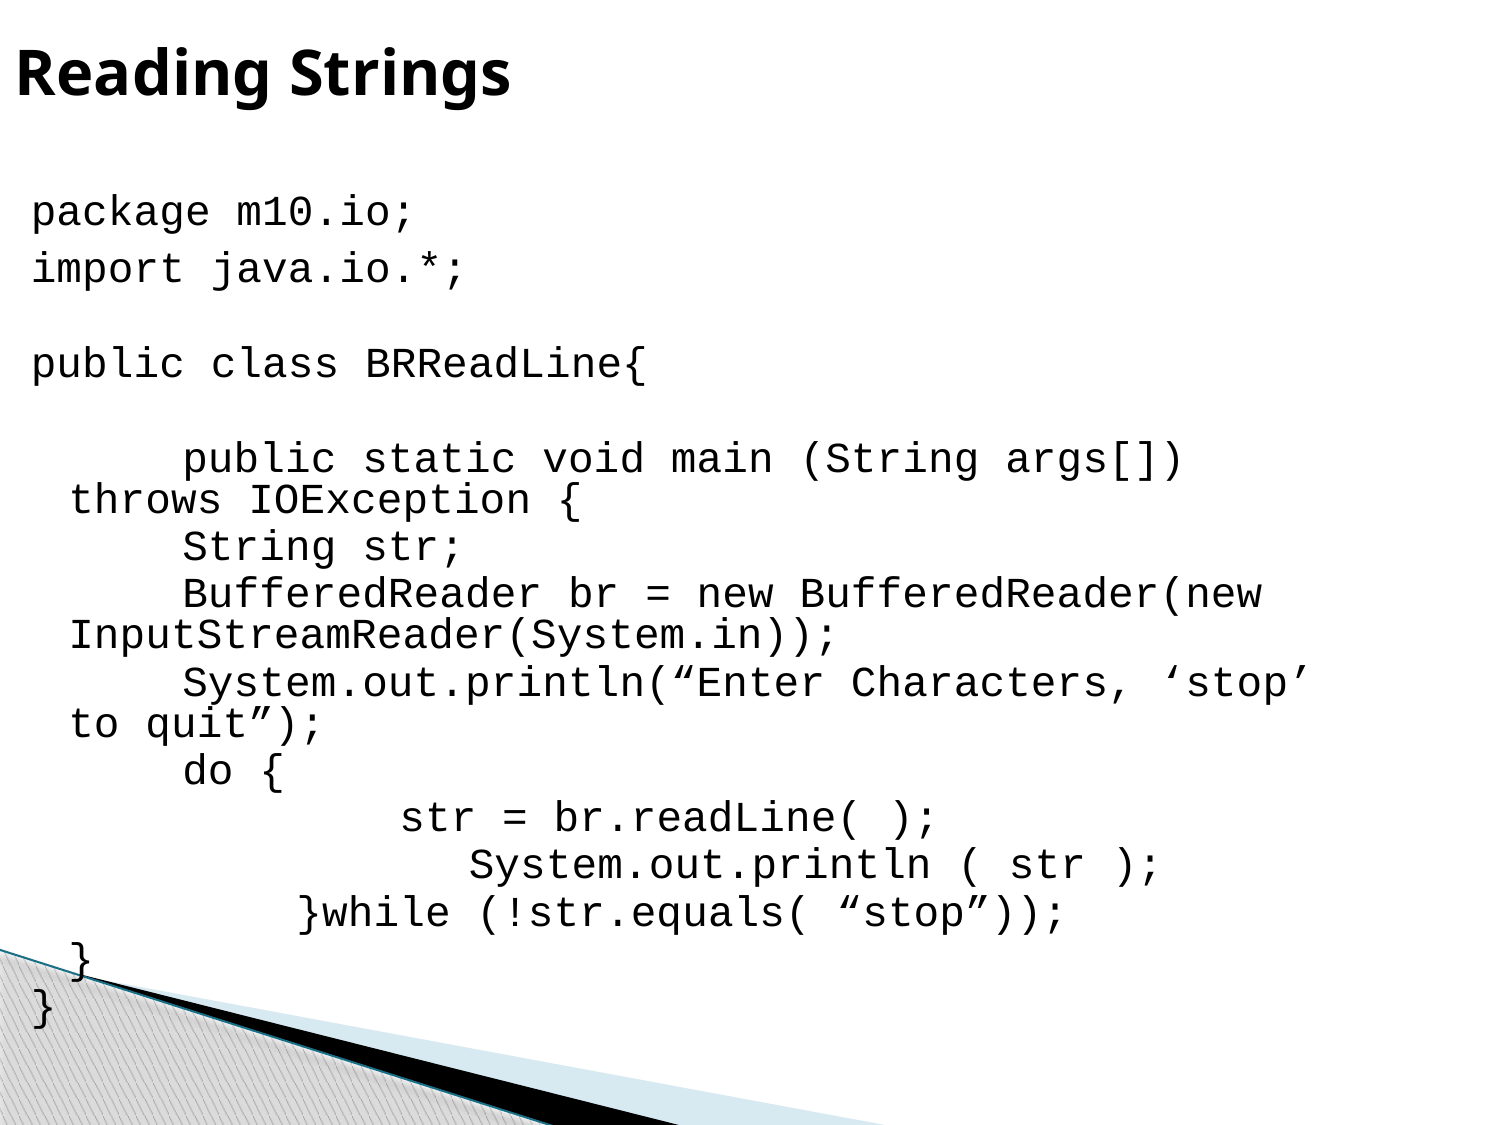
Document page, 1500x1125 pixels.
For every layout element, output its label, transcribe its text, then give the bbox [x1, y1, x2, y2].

title Reading Strings [0, 24, 1241, 116]
list package m10.io; import java.io.*; public class BRReadLine{ public static void main (String args[]) throws IOException { String str; BufferedReader br = new BufferedReader(new InputStreamReader(System.in)); System.out.println(“Enter Characters, ‘stop’ to quit”); do { str = br.readLine( ); System.out.println ( str ); }while (!str.equals( “stop”)); } } [0, 174, 1350, 1050]
